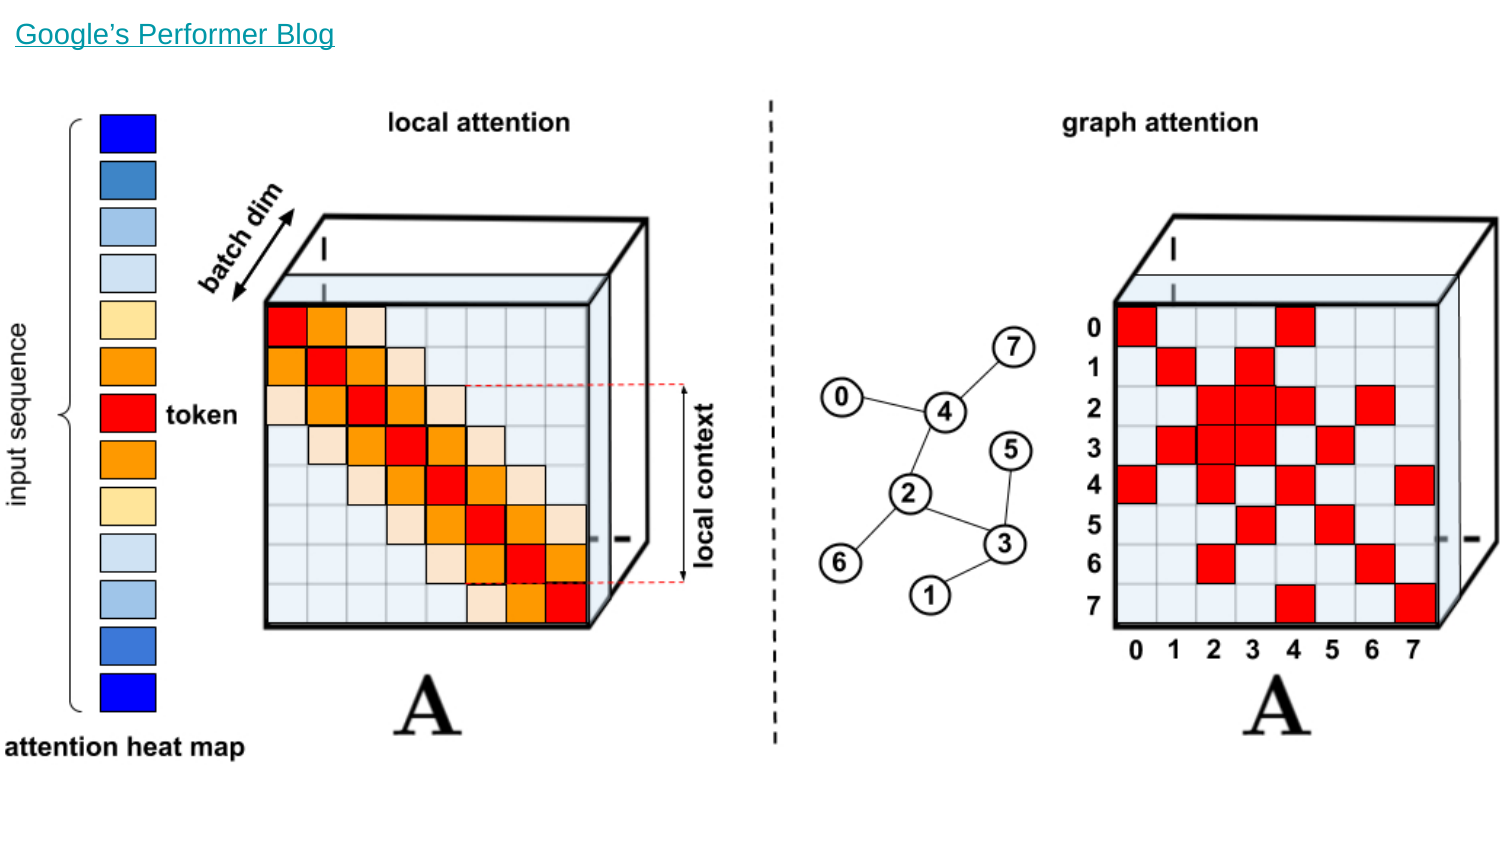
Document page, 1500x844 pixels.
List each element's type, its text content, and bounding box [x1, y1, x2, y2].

picture [3, 78, 1500, 766]
text_box Google’s Performer Blog [0, 0, 493, 65]
